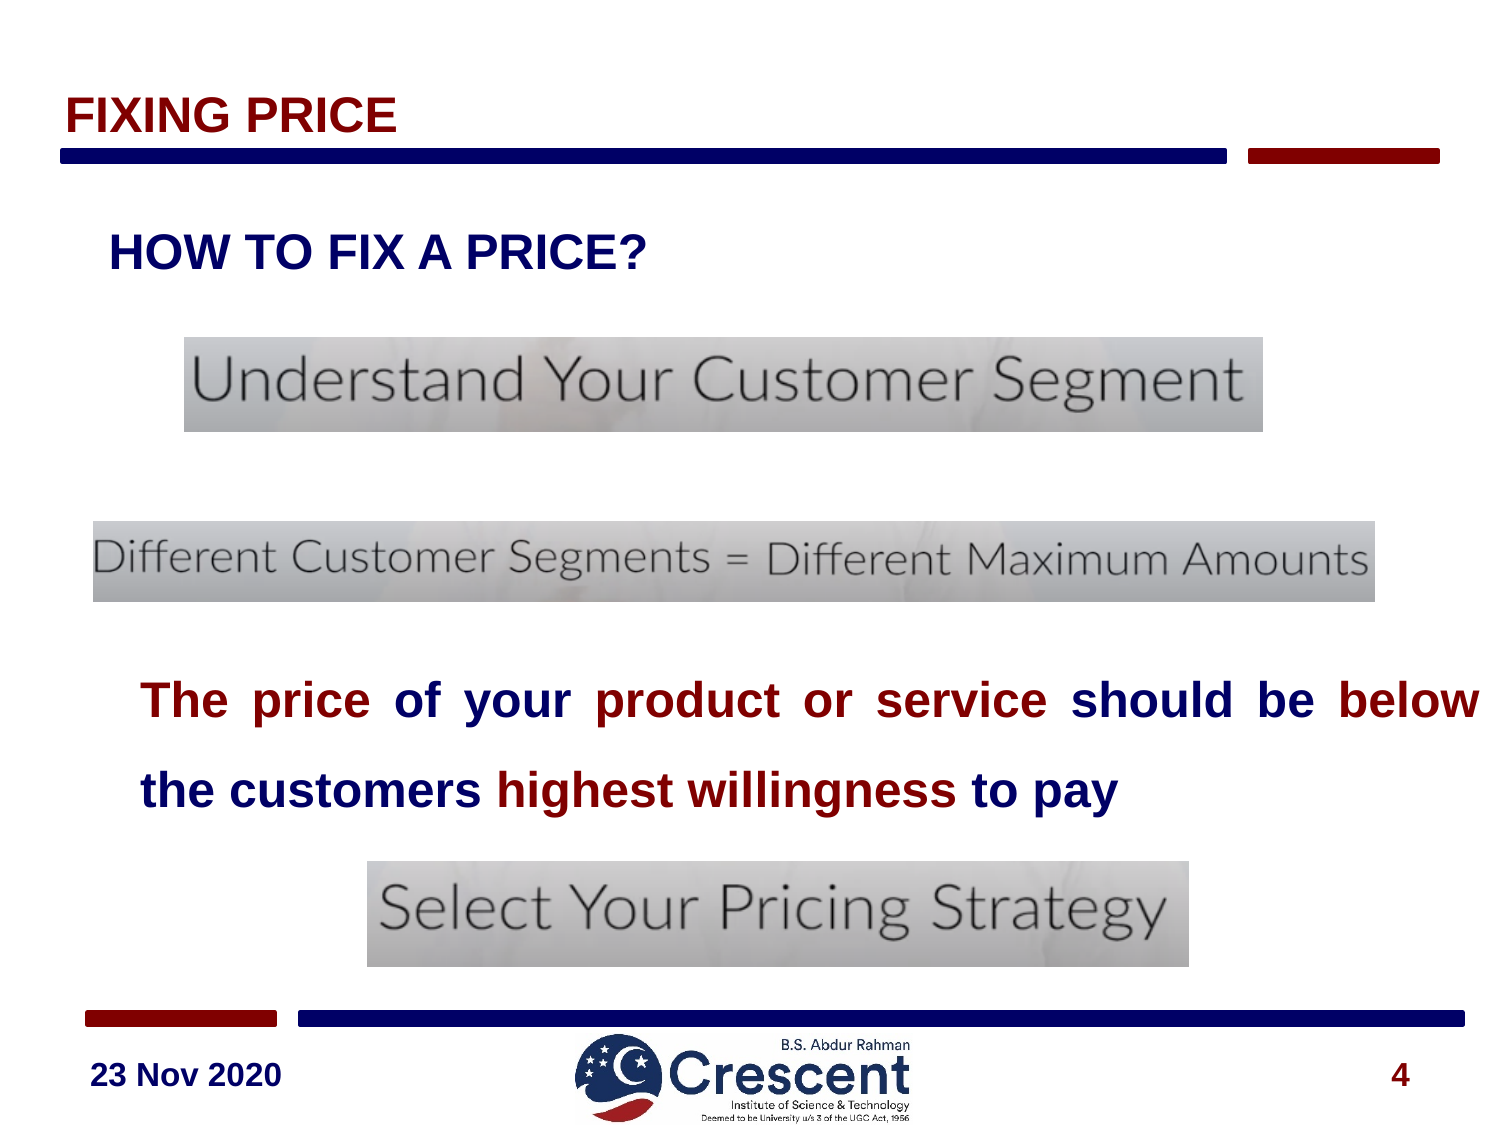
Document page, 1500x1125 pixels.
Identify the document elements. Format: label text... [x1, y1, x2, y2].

slide_number 4 [1374, 1042, 1425, 1103]
text_box [60, 148, 1227, 164]
text_box The price of your product or service should be below the customers highest willingness to pay [125, 629, 1495, 825]
picture [367, 861, 1189, 967]
text_box [85, 1010, 277, 1027]
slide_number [75, 1042, 425, 1103]
text_box [1248, 148, 1440, 164]
text_box [298, 1010, 1465, 1027]
picture [184, 337, 1263, 432]
picture [93, 521, 1376, 602]
text_box HOW TO FIX A PRICE? [93, 182, 1463, 288]
text_box FIXING PRICE [49, 74, 1263, 150]
picture [574, 1033, 913, 1125]
